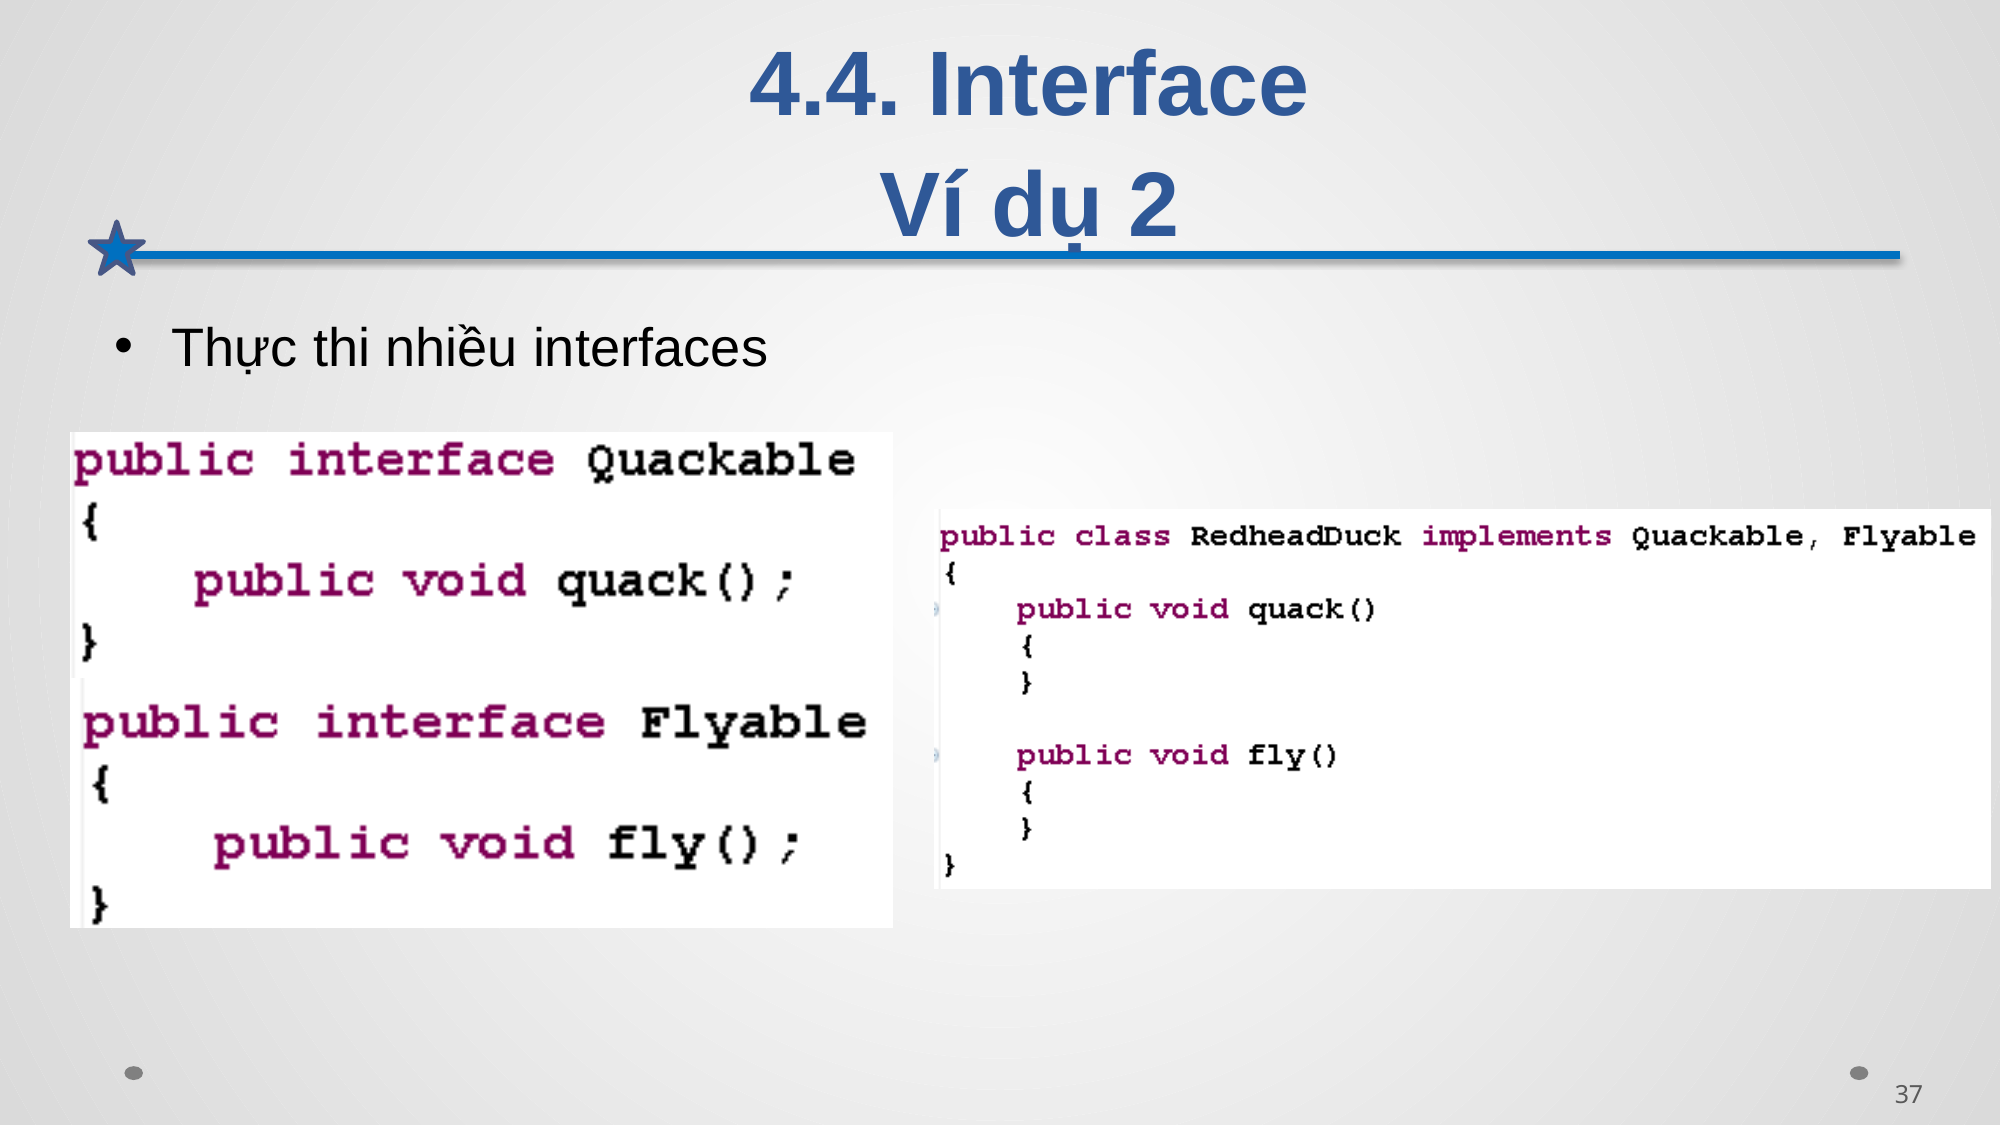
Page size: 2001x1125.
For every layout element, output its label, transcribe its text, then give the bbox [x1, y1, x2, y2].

list Thực thi nhiều interfaces [99, 304, 1900, 1064]
picture [934, 509, 1991, 889]
picture [69, 432, 894, 928]
title 4.4. Interface Ví dụ 2 [161, 28, 1897, 263]
slide_number 37 [1890, 1065, 2000, 1125]
